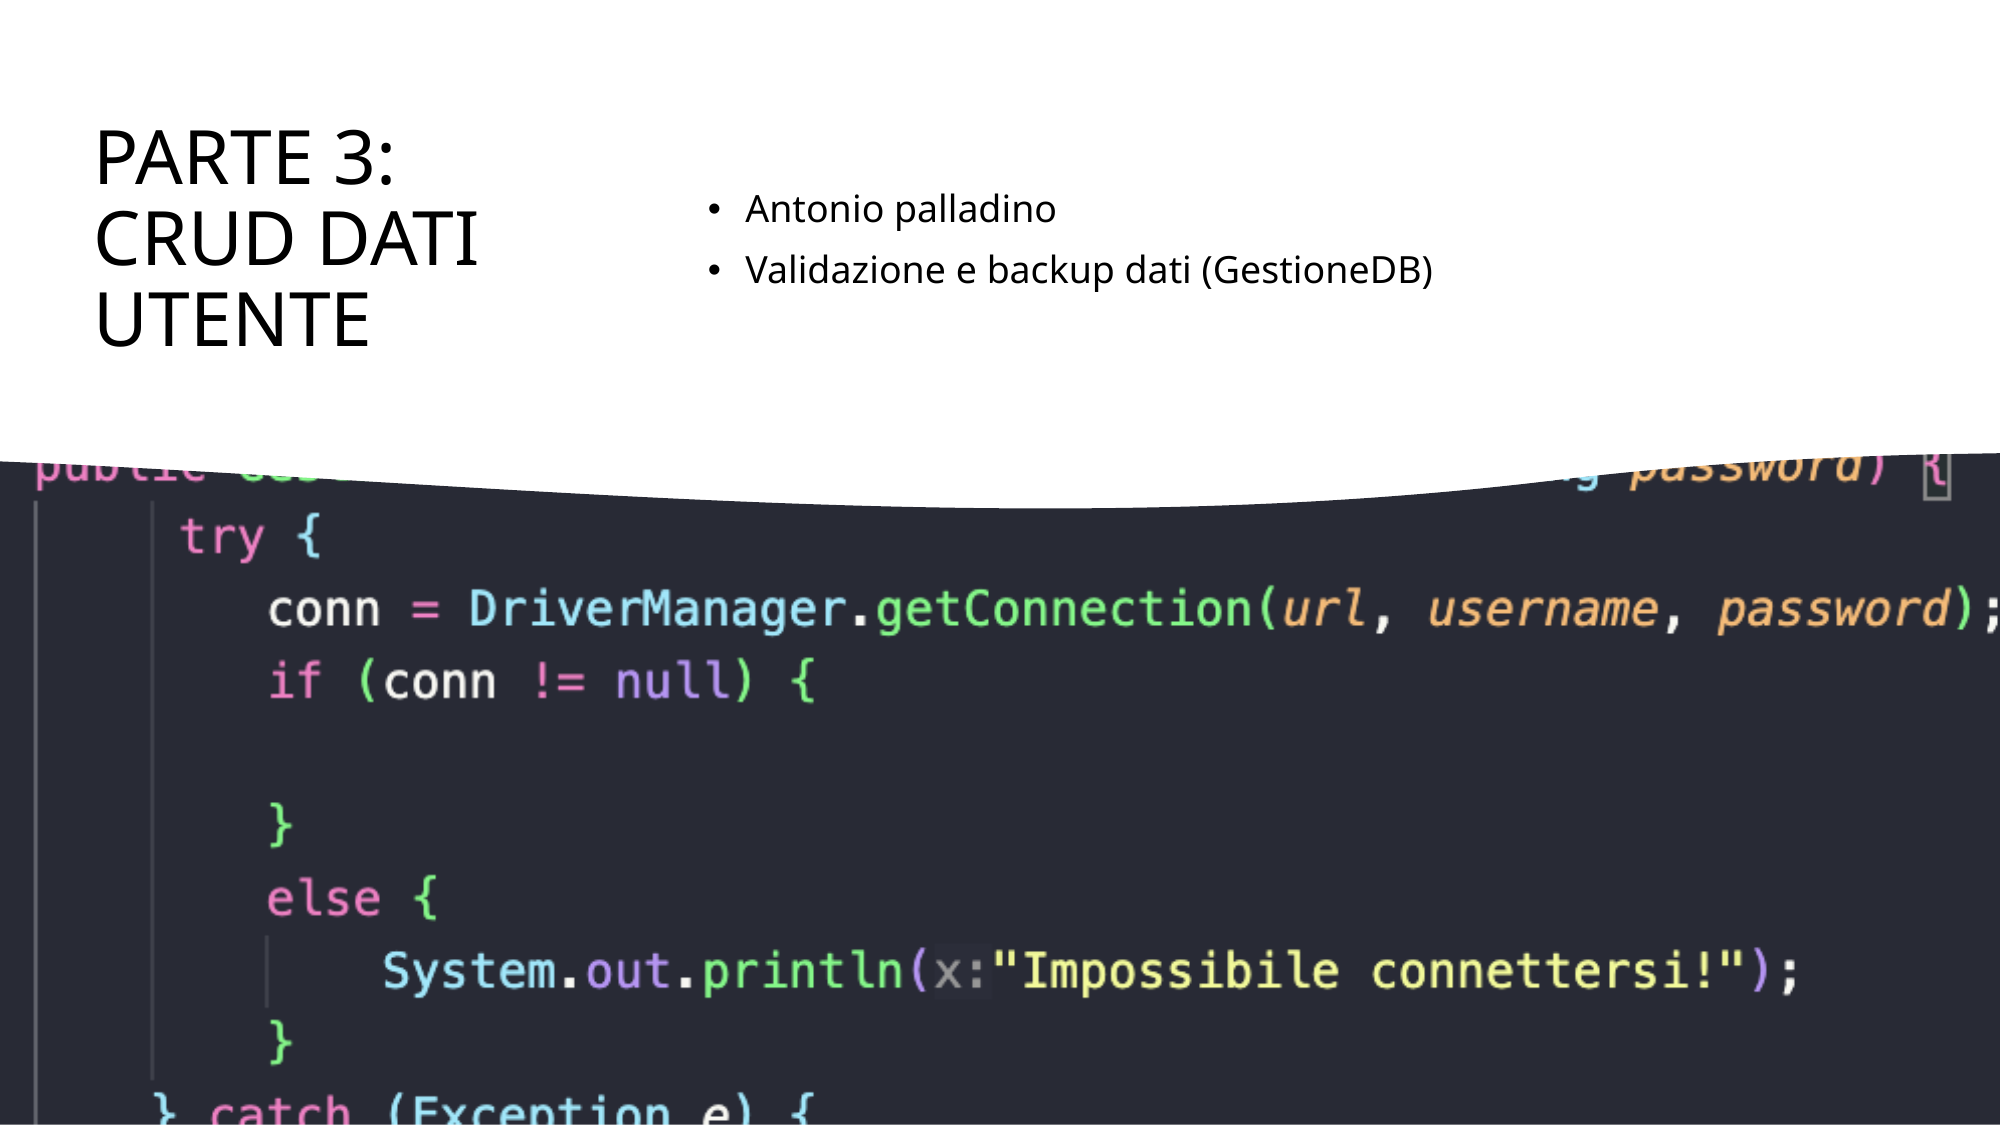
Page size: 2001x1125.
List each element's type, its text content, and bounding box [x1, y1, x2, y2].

title PARTE 3: CRUD DATI UTENTE [78, 53, 619, 429]
picture [0, 453, 2000, 1125]
list Antonio palladino Validazione e backup dati (GestioneDB) [692, 53, 1921, 429]
